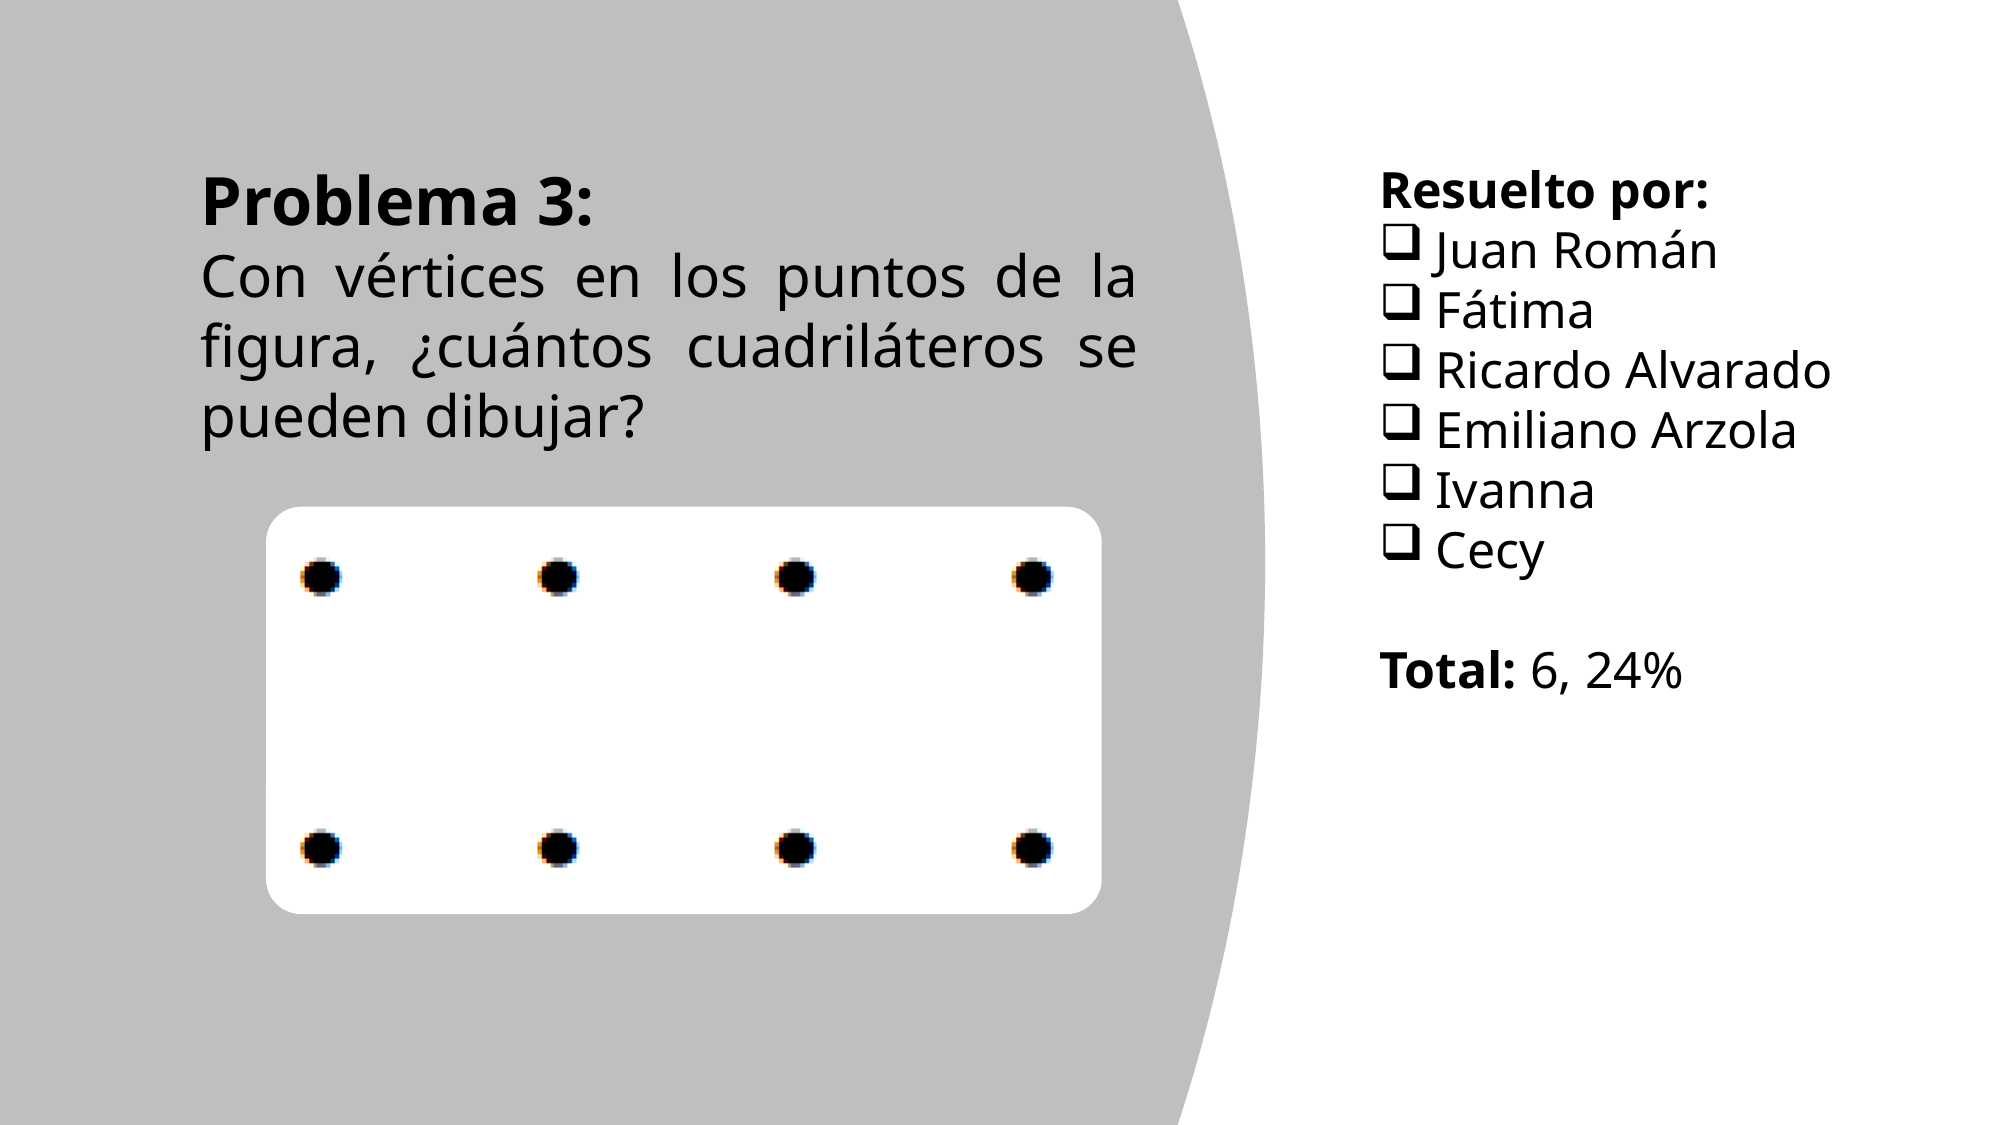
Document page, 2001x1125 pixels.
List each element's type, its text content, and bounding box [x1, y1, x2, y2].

text_box Resuelto por: Juan Román Fátima Ricardo Alvarado Emiliano Arzola Ivanna Cecy Total: 6, 24% [1364, 151, 1875, 707]
picture [284, 544, 1084, 877]
text_box Problema 3: Con vértices en los puntos de la figura, ¿cuántos cuadriláteros se pueden dibujar? [185, 151, 1154, 457]
text_box [264, 505, 1103, 916]
text_box [0, 0, 1267, 1125]
